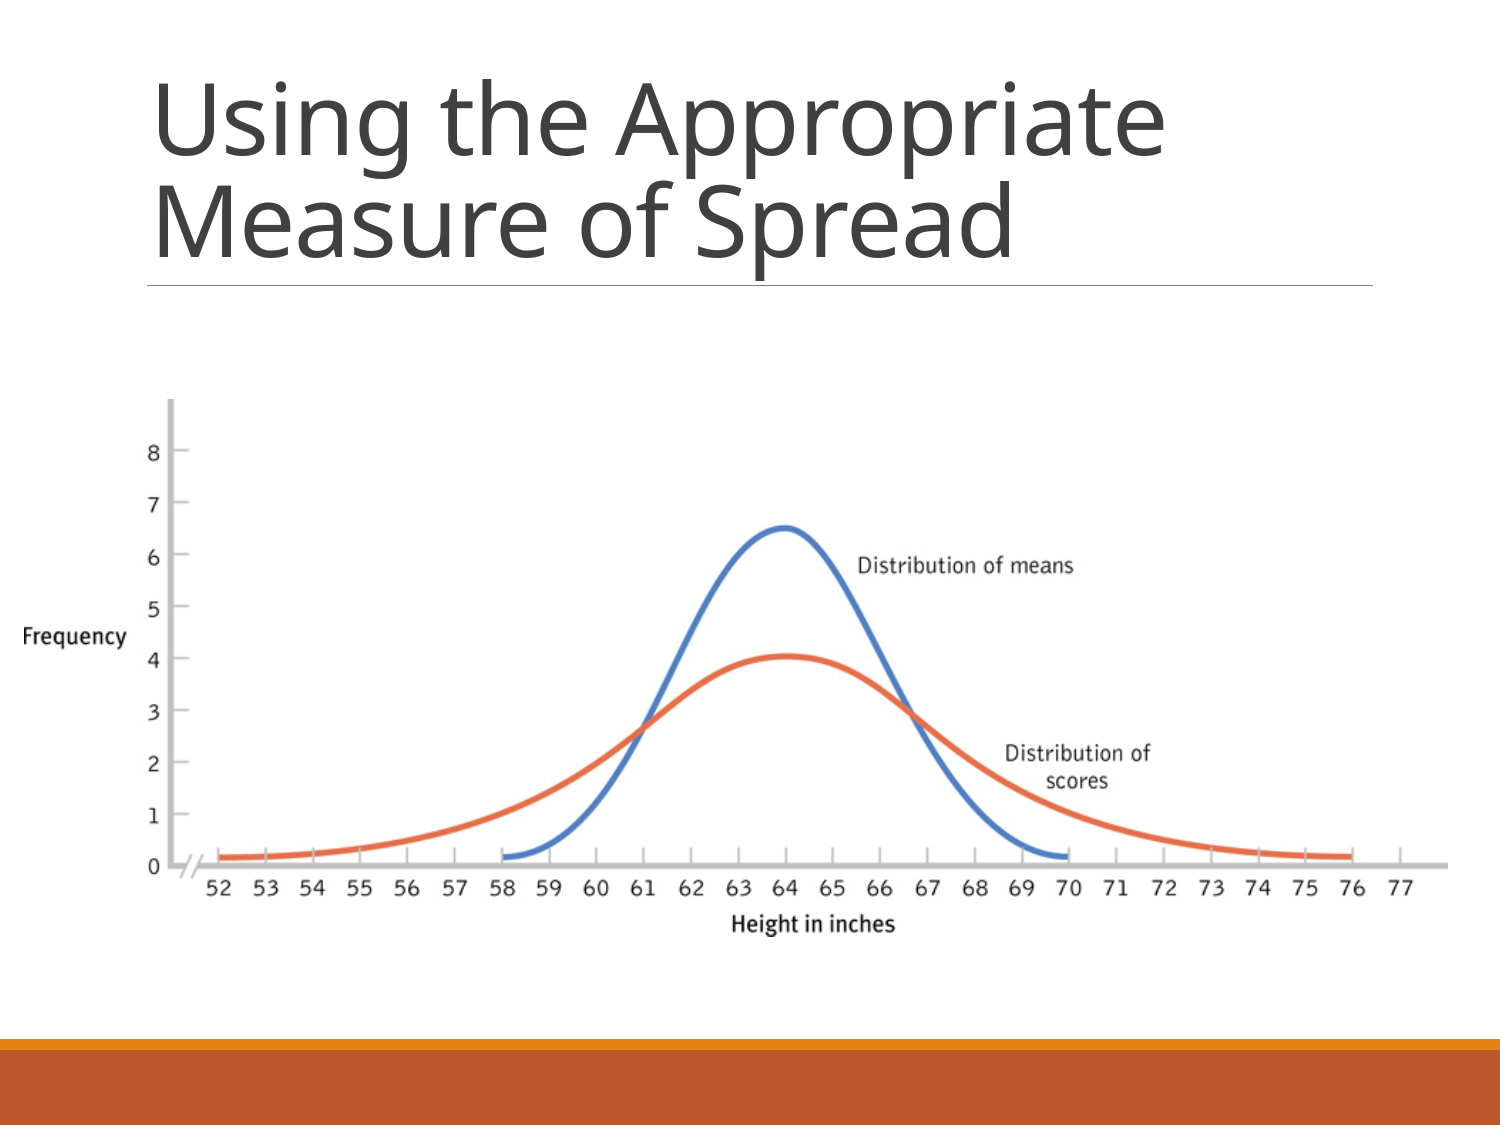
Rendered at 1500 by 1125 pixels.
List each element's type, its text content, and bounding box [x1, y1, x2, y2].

title Using the Appropriate Measure of Spread [135, 47, 1373, 285]
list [24, 399, 1449, 937]
